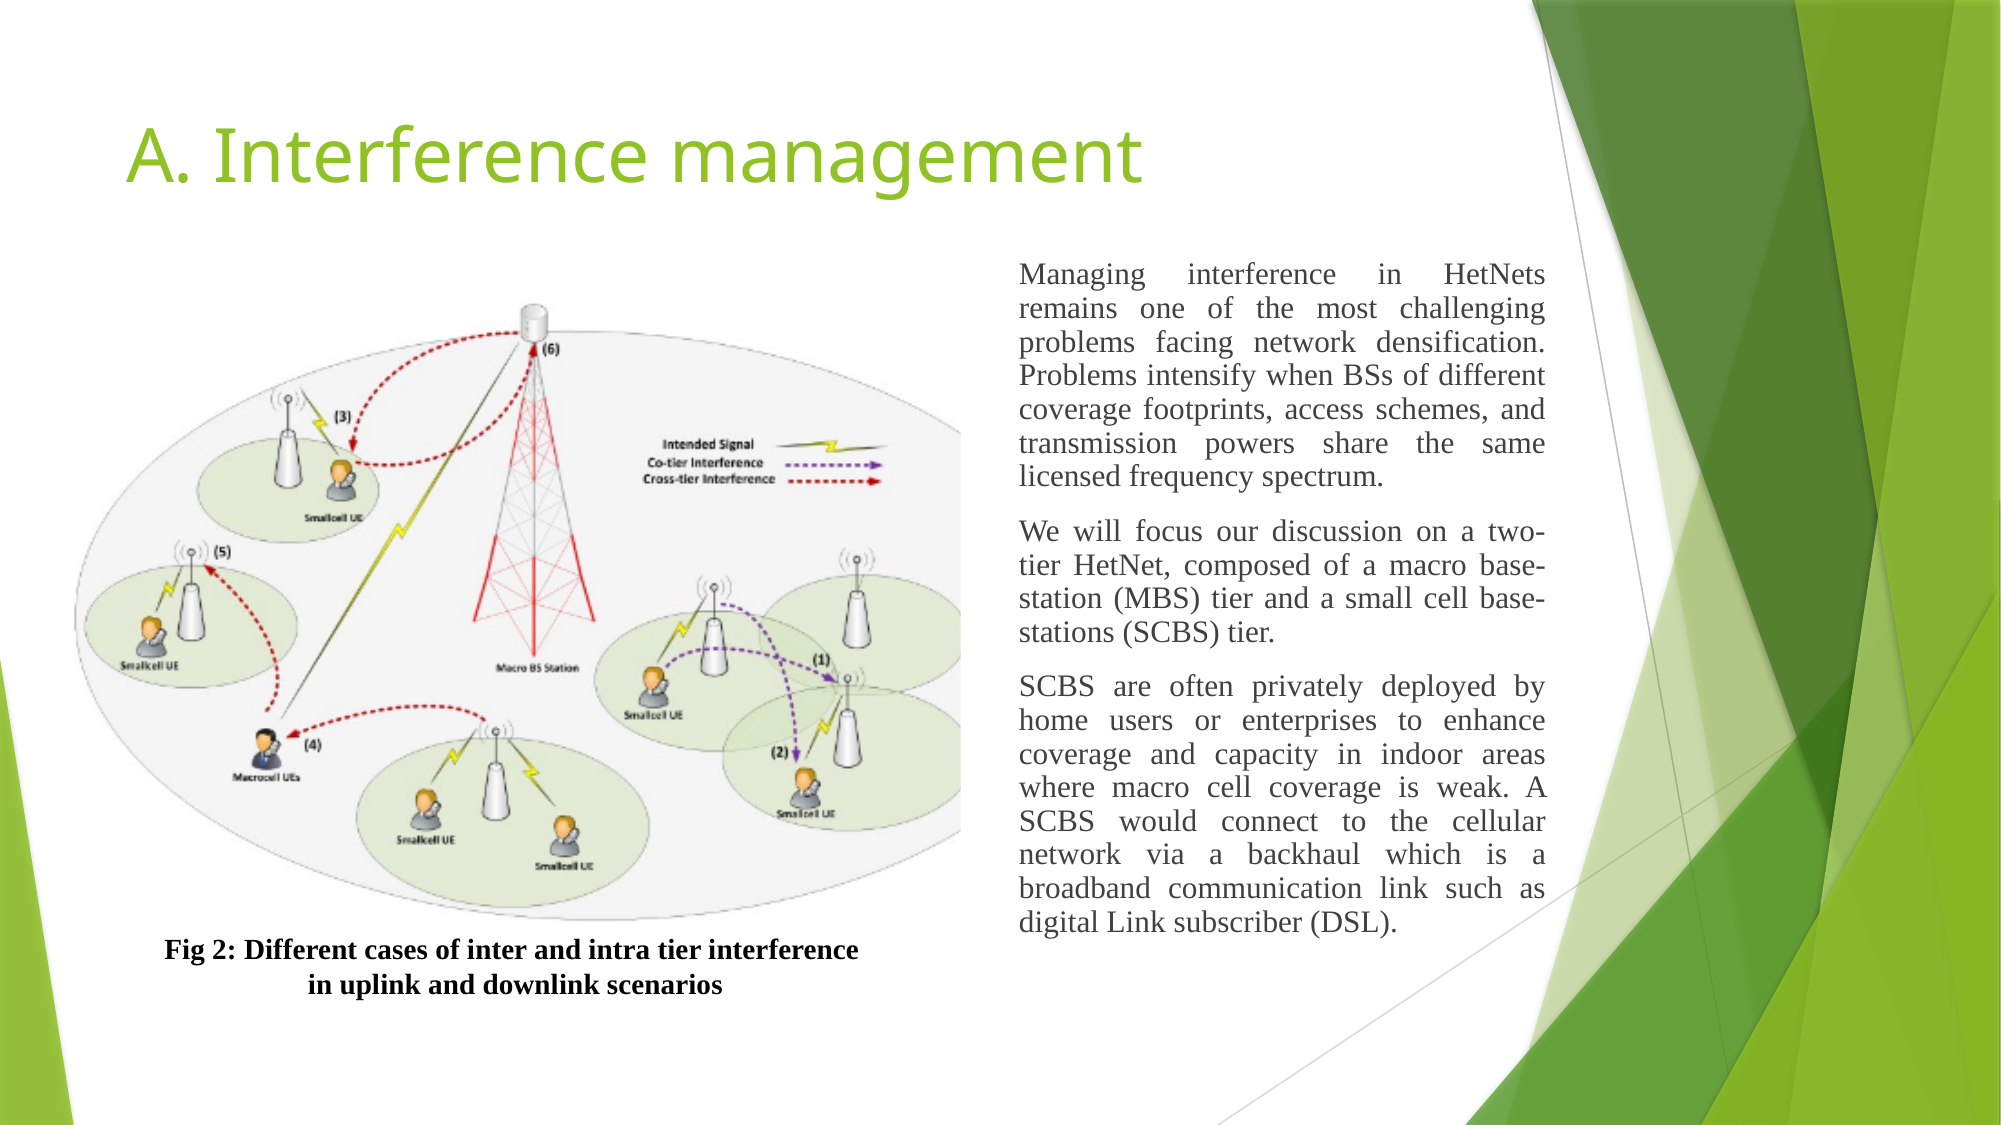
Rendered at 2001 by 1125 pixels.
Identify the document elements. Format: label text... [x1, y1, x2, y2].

title A. Interference management [111, 99, 1522, 317]
text_box Fig 2: Different cases of inter and intra tier interference in uplink and downlink scenarios [149, 932, 882, 1008]
picture [70, 285, 962, 924]
list Managing interference in HetNets remains one of the most challenging problems facing network densification. Problems intensify when BSs of different coverage footprints, access schemes, and transmission powers share the same licensed frequency spectrum. We will focus our discussion on a two-tier HetNet, composed of a macro base-station (MBS) tier and a small cell base-stations (SCBS) tier. SCBS are often privately deployed by home users or enterprises to enhance coverage and capacity in indoor areas where macro cell coverage is weak. A SCBS would connect to the cellular network via a backhaul which is a broadband communication link such as digital Link subscriber (DSL). [1003, 250, 1562, 990]
